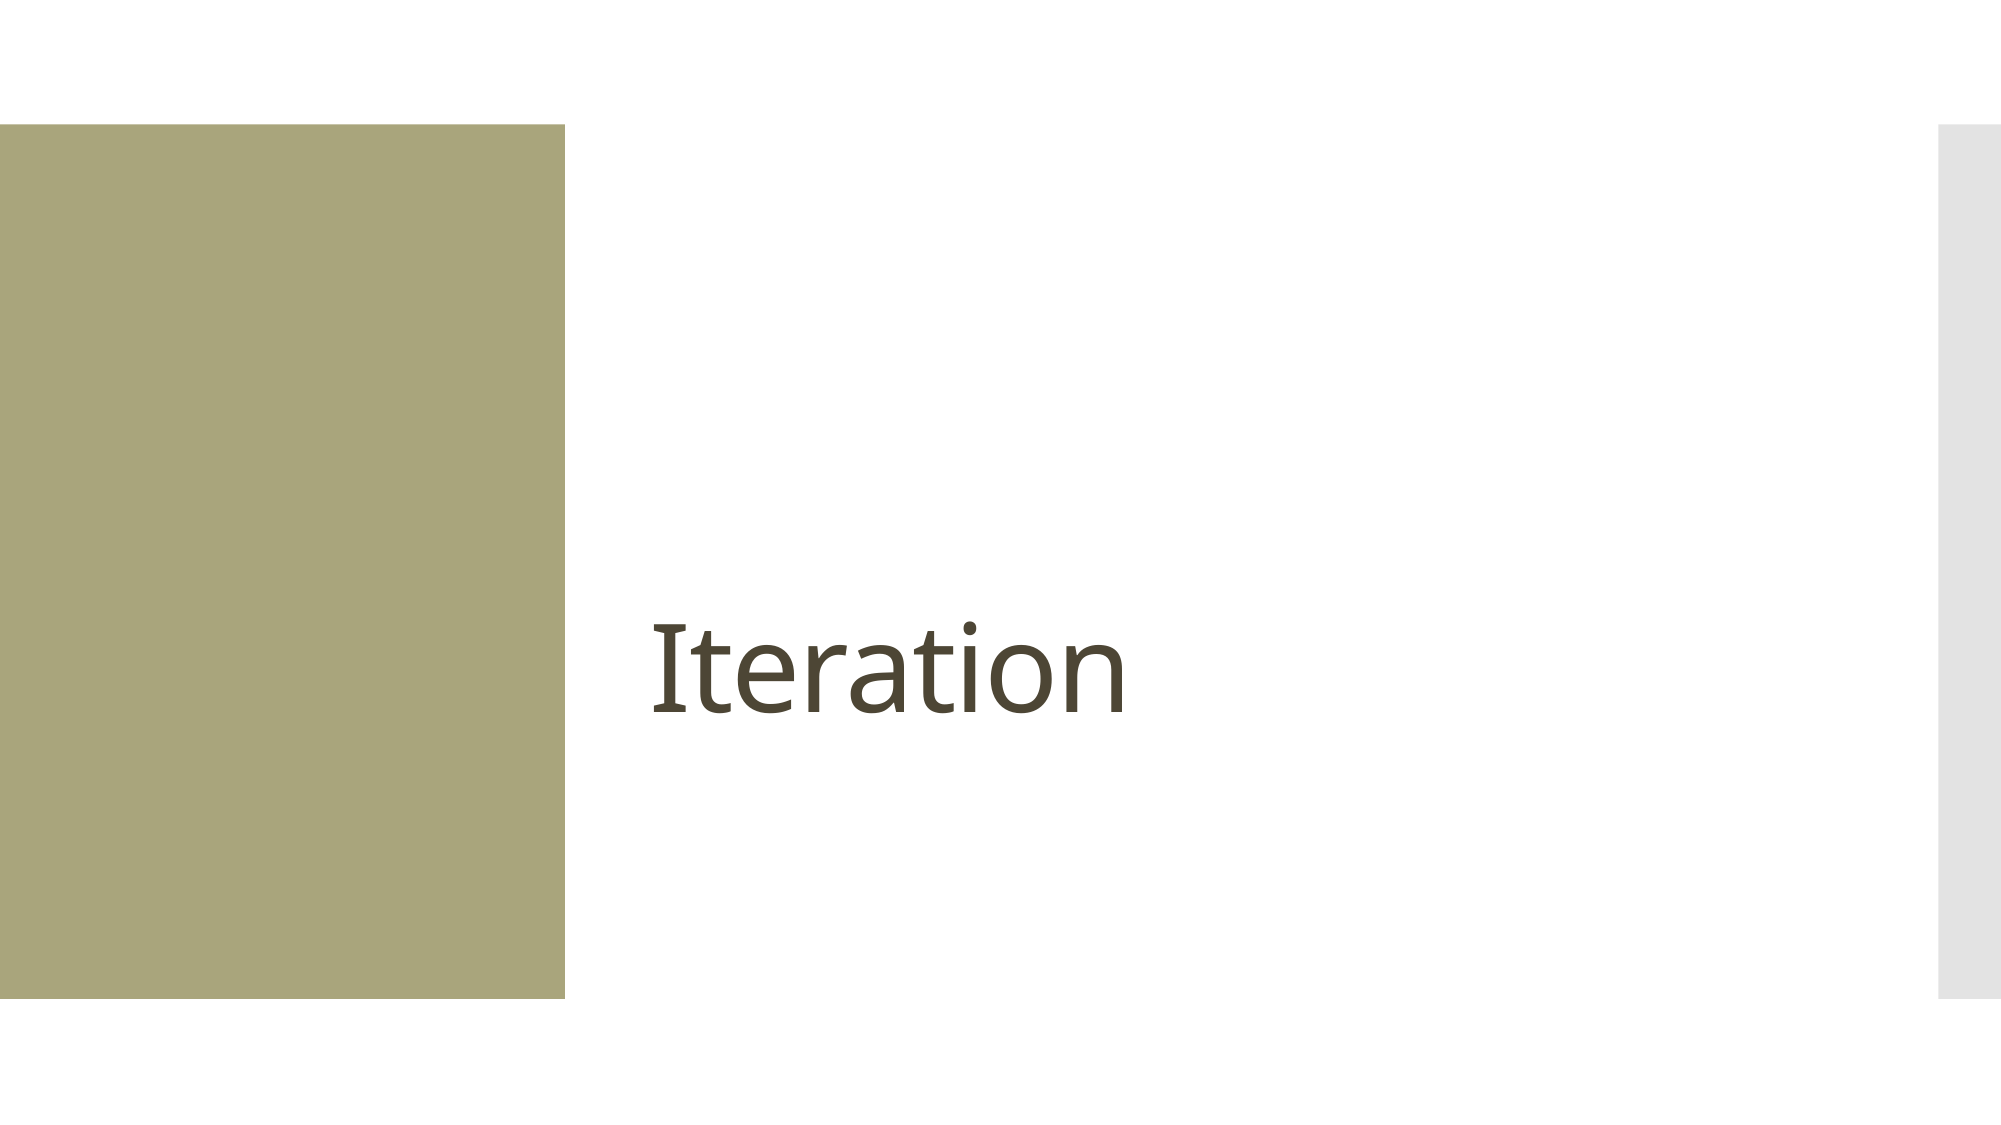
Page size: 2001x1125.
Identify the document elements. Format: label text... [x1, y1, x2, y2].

title Iteration [634, 213, 1835, 747]
